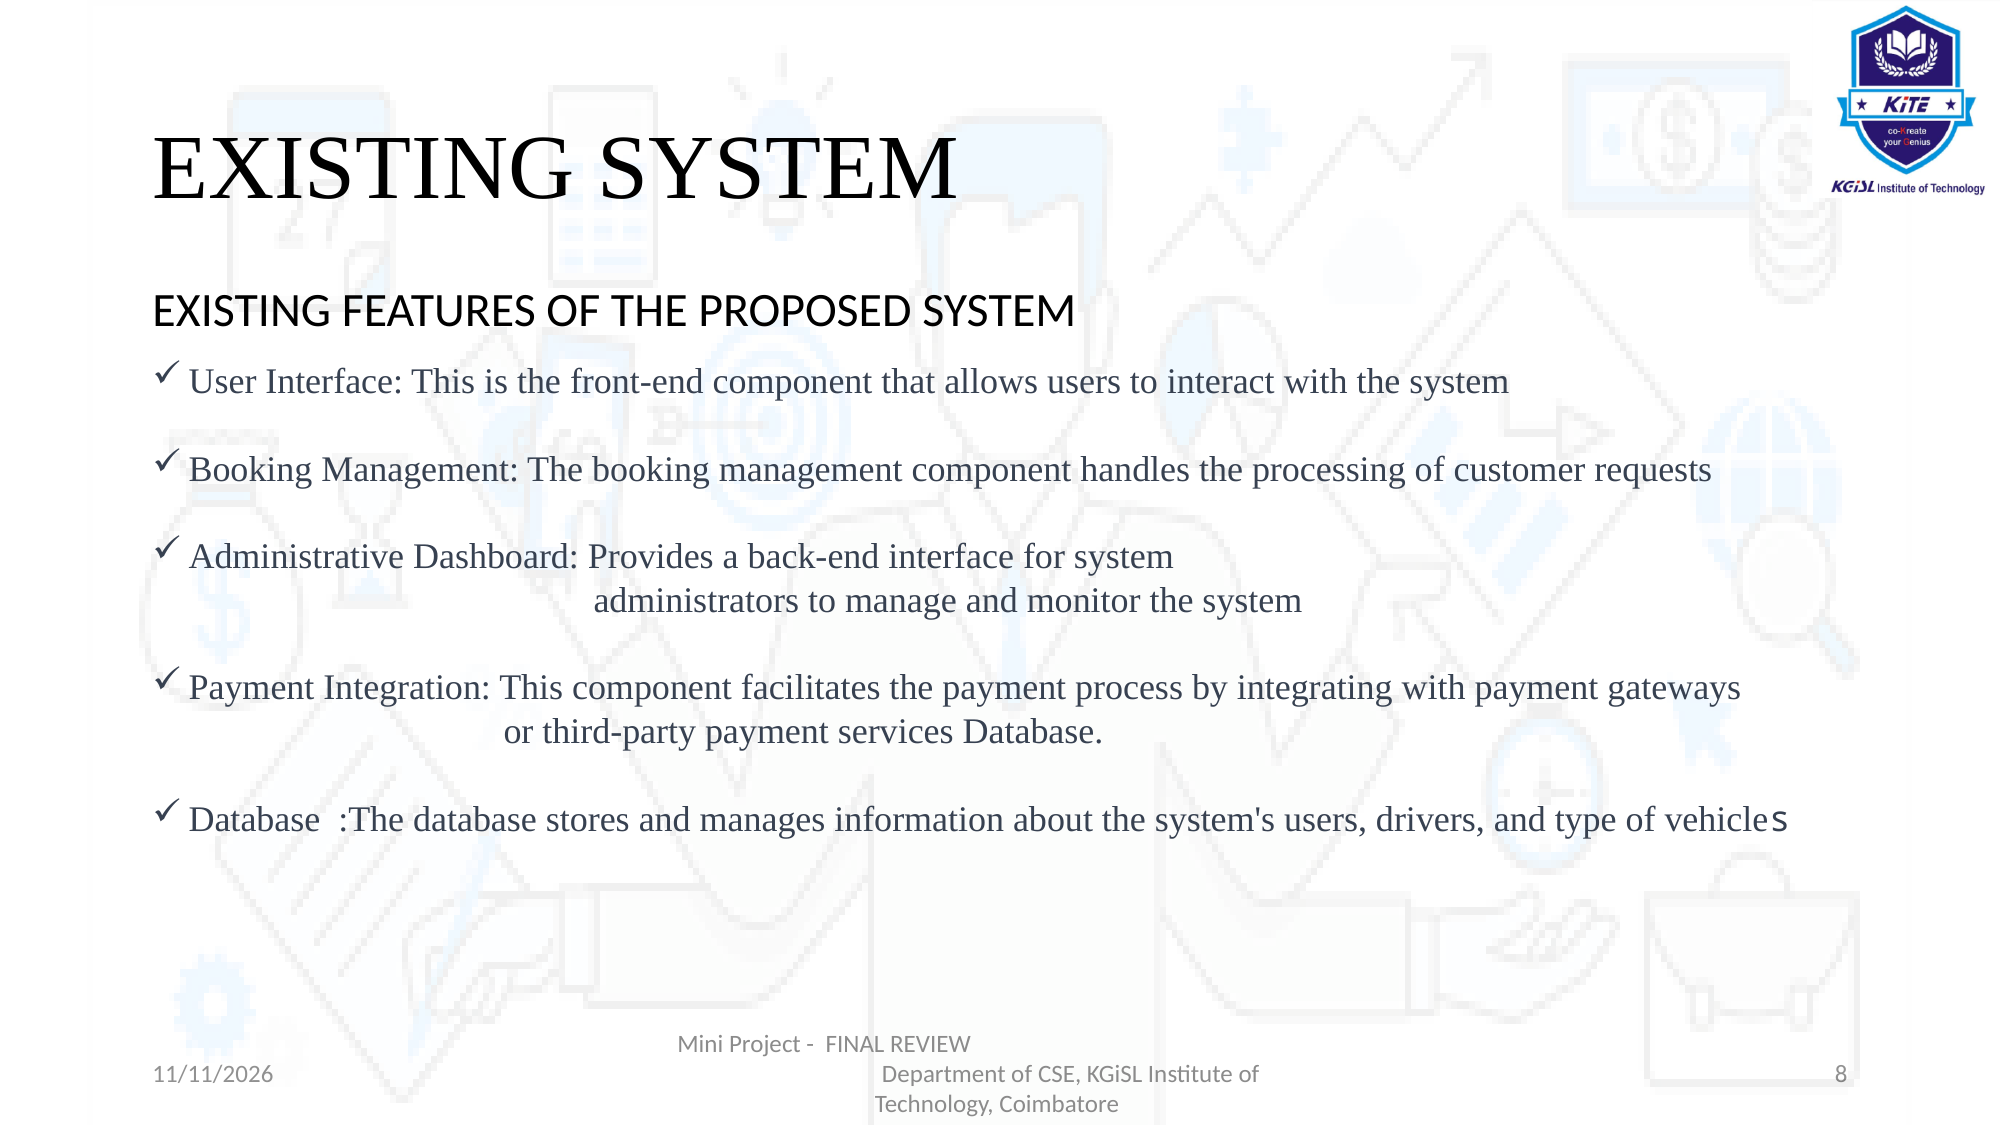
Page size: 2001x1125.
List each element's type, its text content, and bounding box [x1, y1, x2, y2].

title EXISTING SYSTEM [137, 59, 1863, 278]
list EXISTING FEATURES OF THE PROPOSED SYSTEM User Interface: This is the front-end component that allows users to interact with the system Booking Management: The booking management component handles the processing of customer requests Administrative Dashboard: Provides a back-end interface for system administrators to manage and monitor the system Payment Integration: This component facilitates the payment process by integrating with payment gateways or third-party payment services Database. Database :The database stores and manages information about the system's users, drivers, and type of vehicles [137, 257, 1900, 1023]
picture [1812, 0, 2000, 198]
footer Mini Project - FINAL REVIEW Department of CSE, KGiSL Institute of Technology, Coimbatore [662, 1042, 1338, 1103]
slide_number 8 [1412, 1042, 1863, 1103]
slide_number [137, 1042, 588, 1103]
